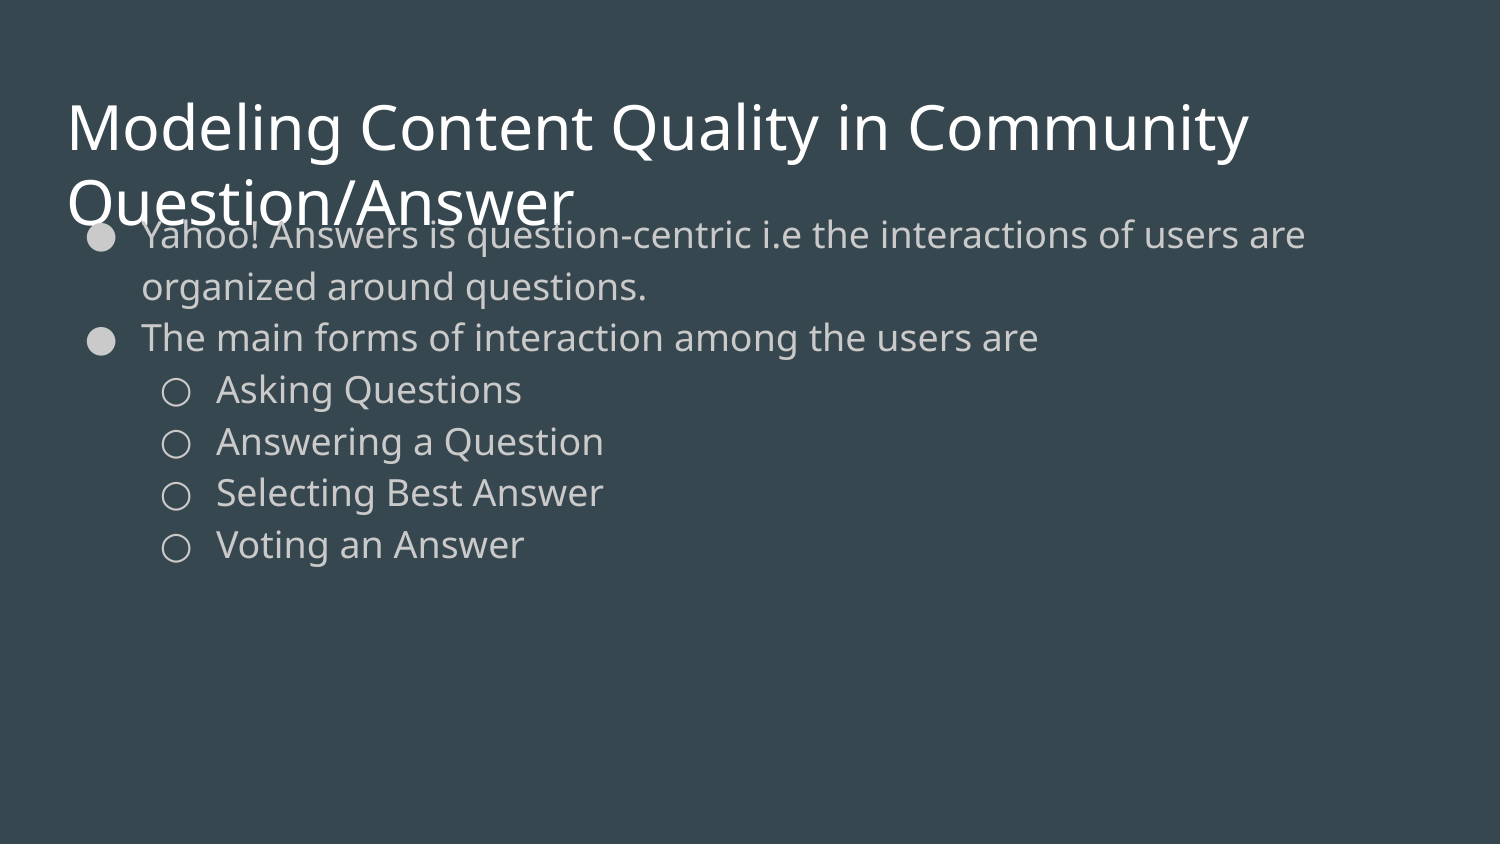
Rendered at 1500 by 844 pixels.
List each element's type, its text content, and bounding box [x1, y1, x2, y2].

title Modeling Content Quality in Community Question/Answer [51, 72, 1449, 167]
list Yahoo! Answers is question-centric i.e the interactions of users are organized around questions. The main forms of interaction among the users are Asking Questions Answering a Question Selecting Best Answer Voting an Answer [51, 189, 1449, 750]
